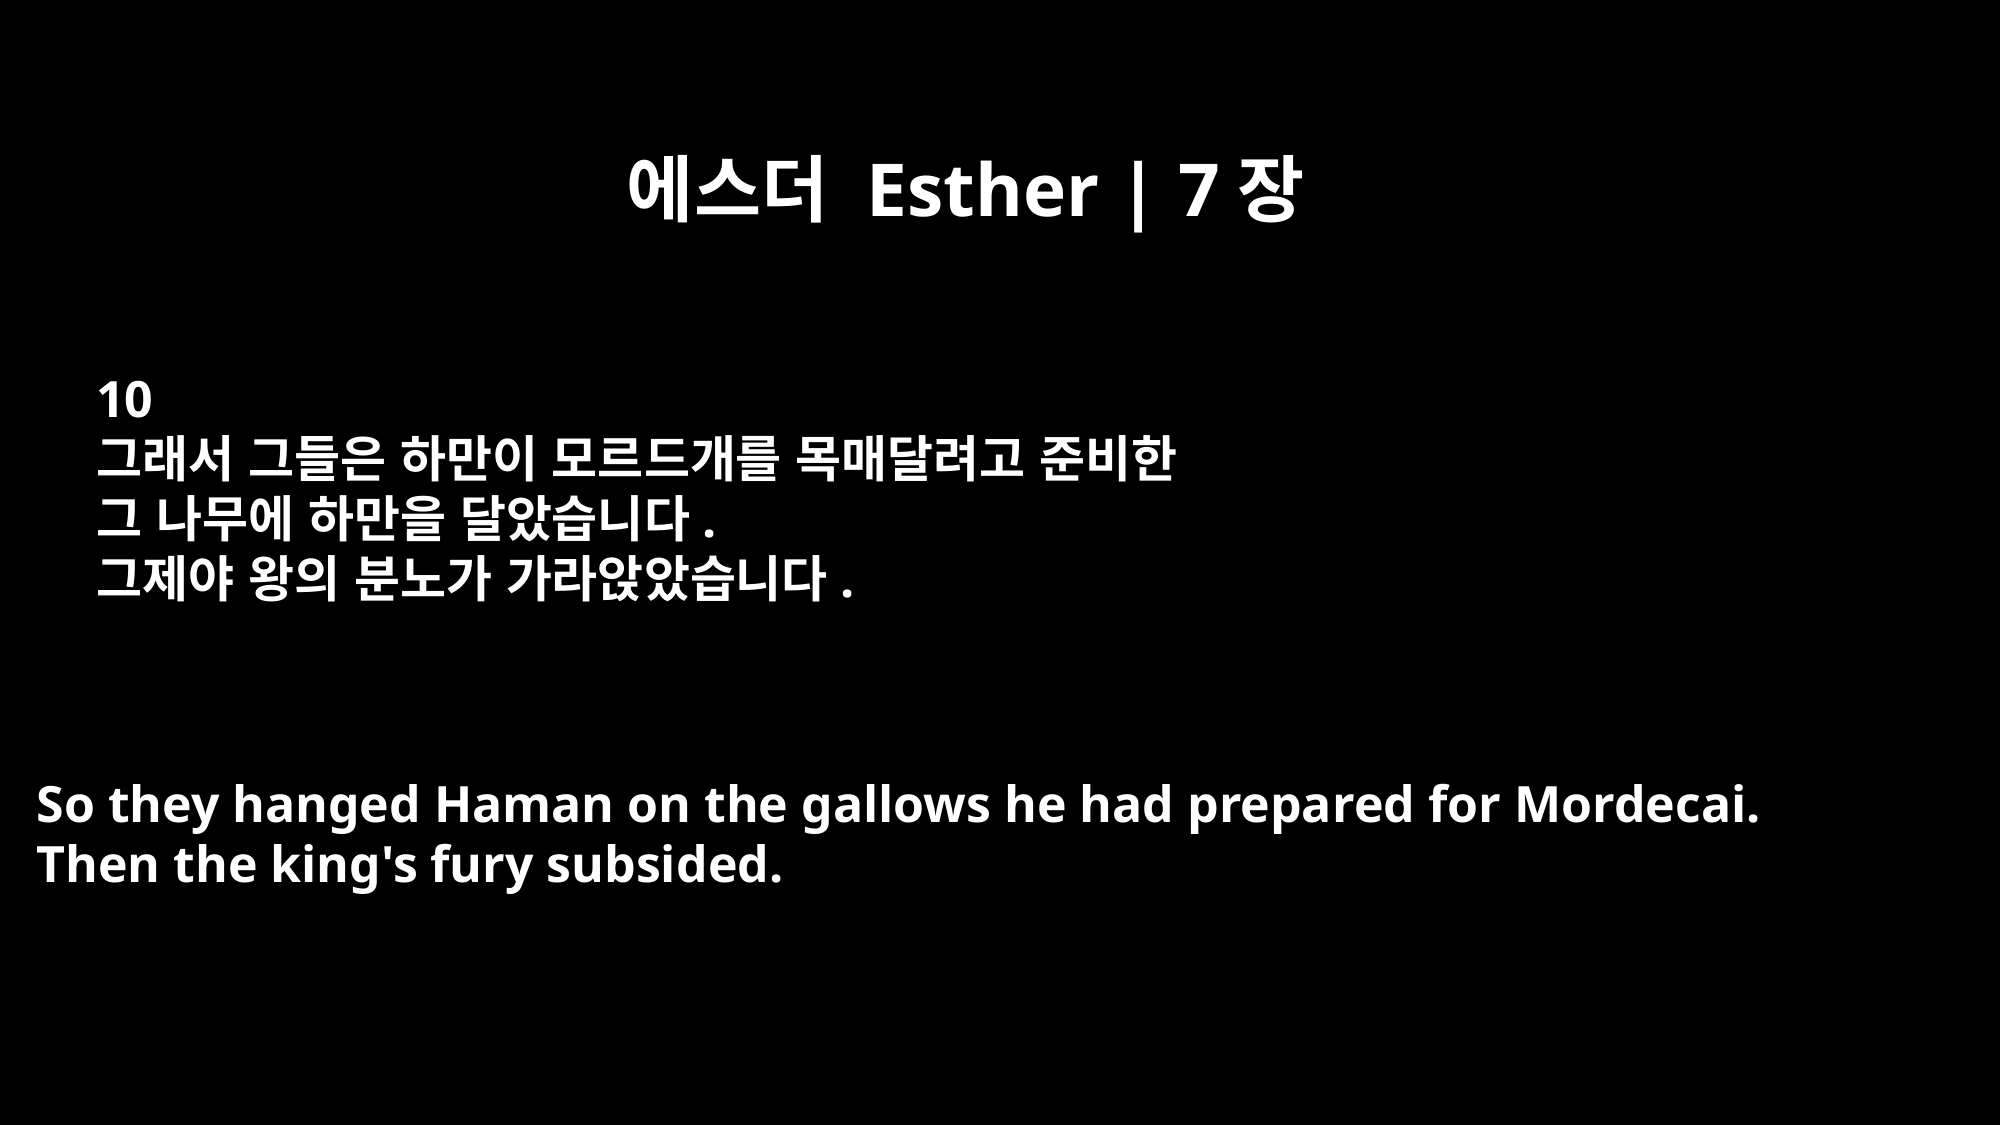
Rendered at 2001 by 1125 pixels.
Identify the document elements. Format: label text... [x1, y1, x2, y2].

text_box 10 그래서 그들은 하만이 모르드개를 목매달려고 준비한 그 나무에 하만을 달았습니다. 그제야 왕의 분노가 가라앉았습니다. [81, 359, 1208, 615]
text_box 에스더 Esther | 7장 [612, 136, 1320, 239]
text_box So they hanged Haman on the gallows he had prepared for Mordecai. Then the king's fury subsided. [21, 764, 1790, 900]
